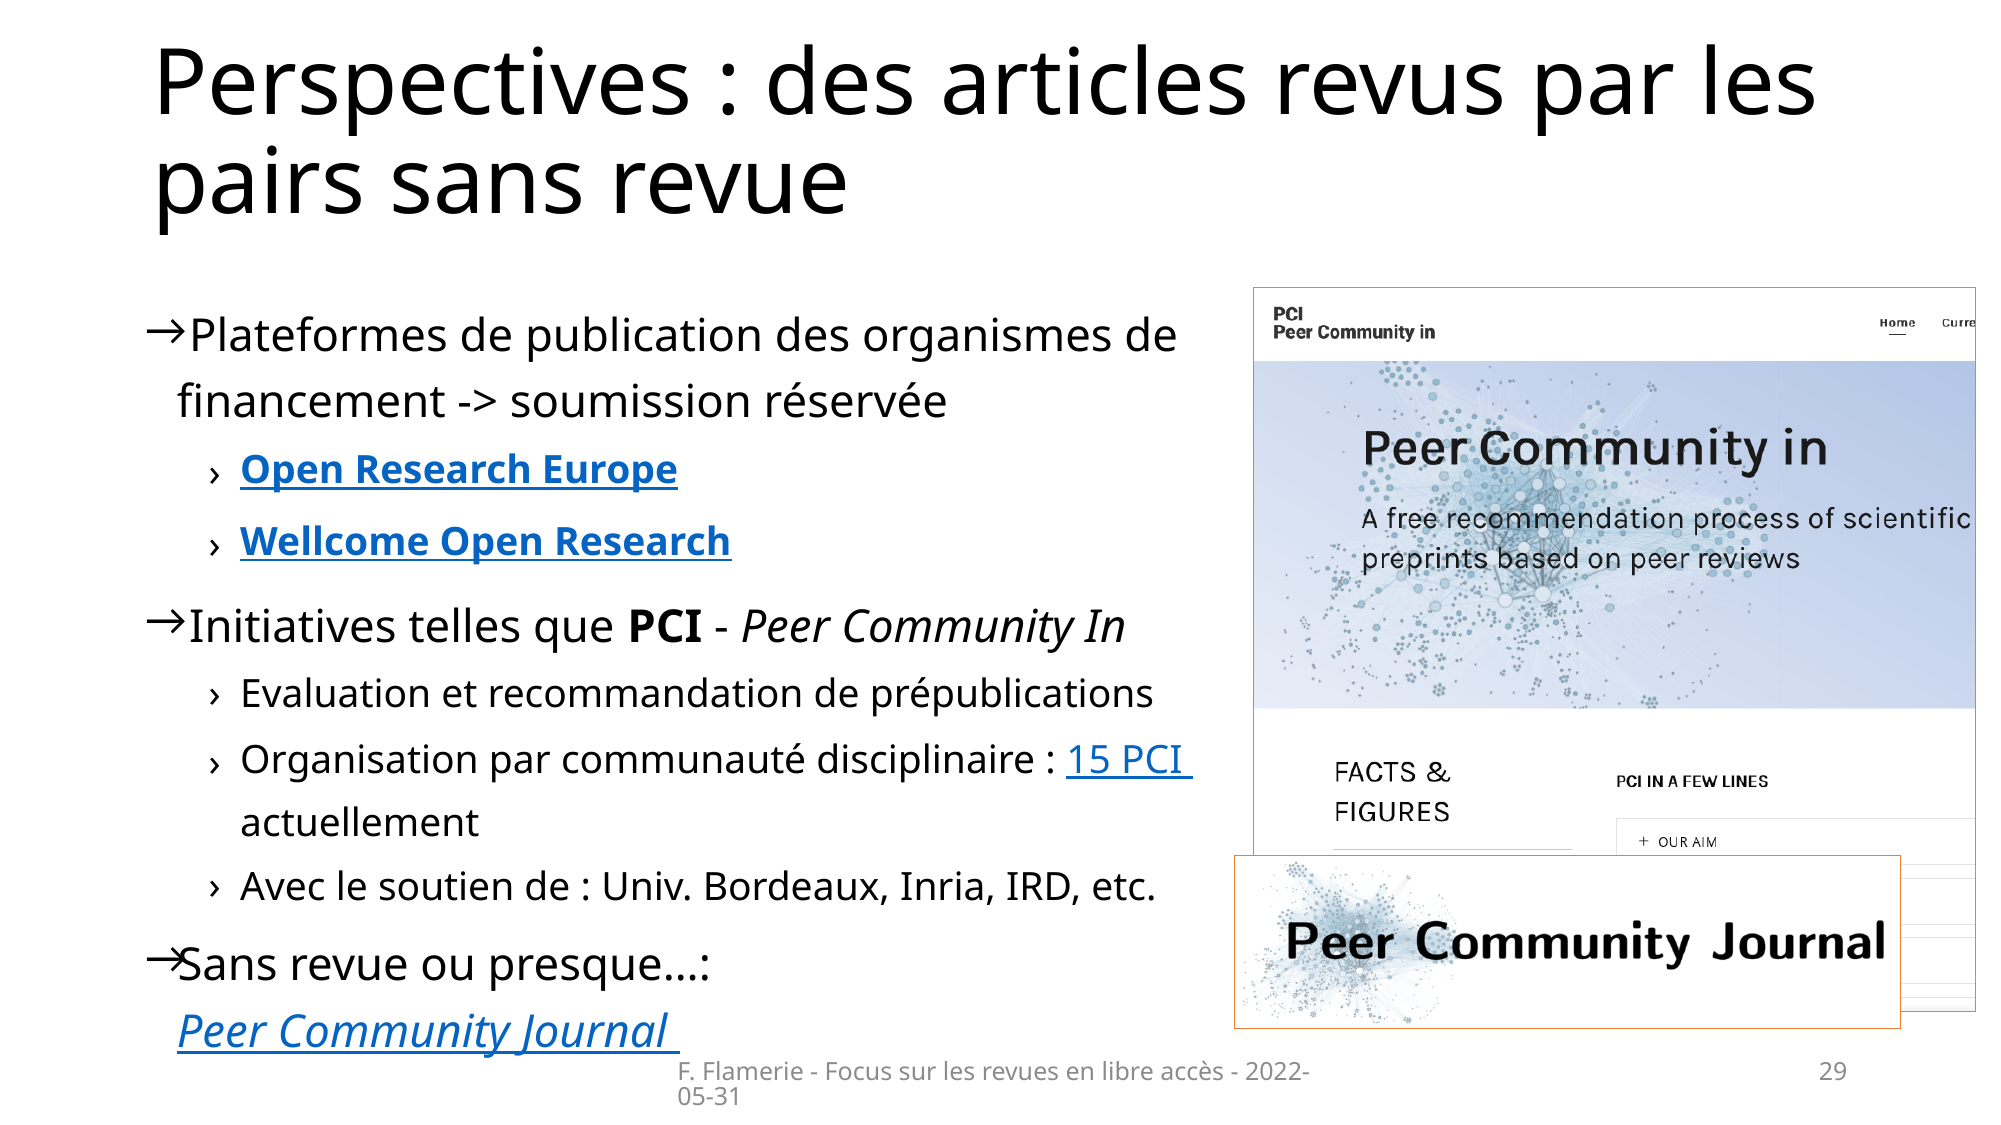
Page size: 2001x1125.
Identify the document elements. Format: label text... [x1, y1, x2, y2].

picture [1234, 287, 1976, 1029]
slide_number 29 [1412, 1042, 1863, 1103]
title Perspectives : des articles revus par les pairs sans revue [137, 25, 1863, 244]
list Plateformes de publication des organismes de financement -> soumission réservée Open Research Europe Wellcome Open Research Initiatives telles que PCI - Peer Community In Evaluation et recommandation de prépublications Organisation par communauté disciplinaire : 15 PCI actuellement Avec le soutien de : Univ. Bordeaux, Inria, IRD, etc. Sans revue ou presque…: Peer Community Journal [130, 287, 1225, 1088]
footer F. Flamerie - Focus sur les revues en libre accès - 2022-05-31 [662, 1042, 1338, 1103]
